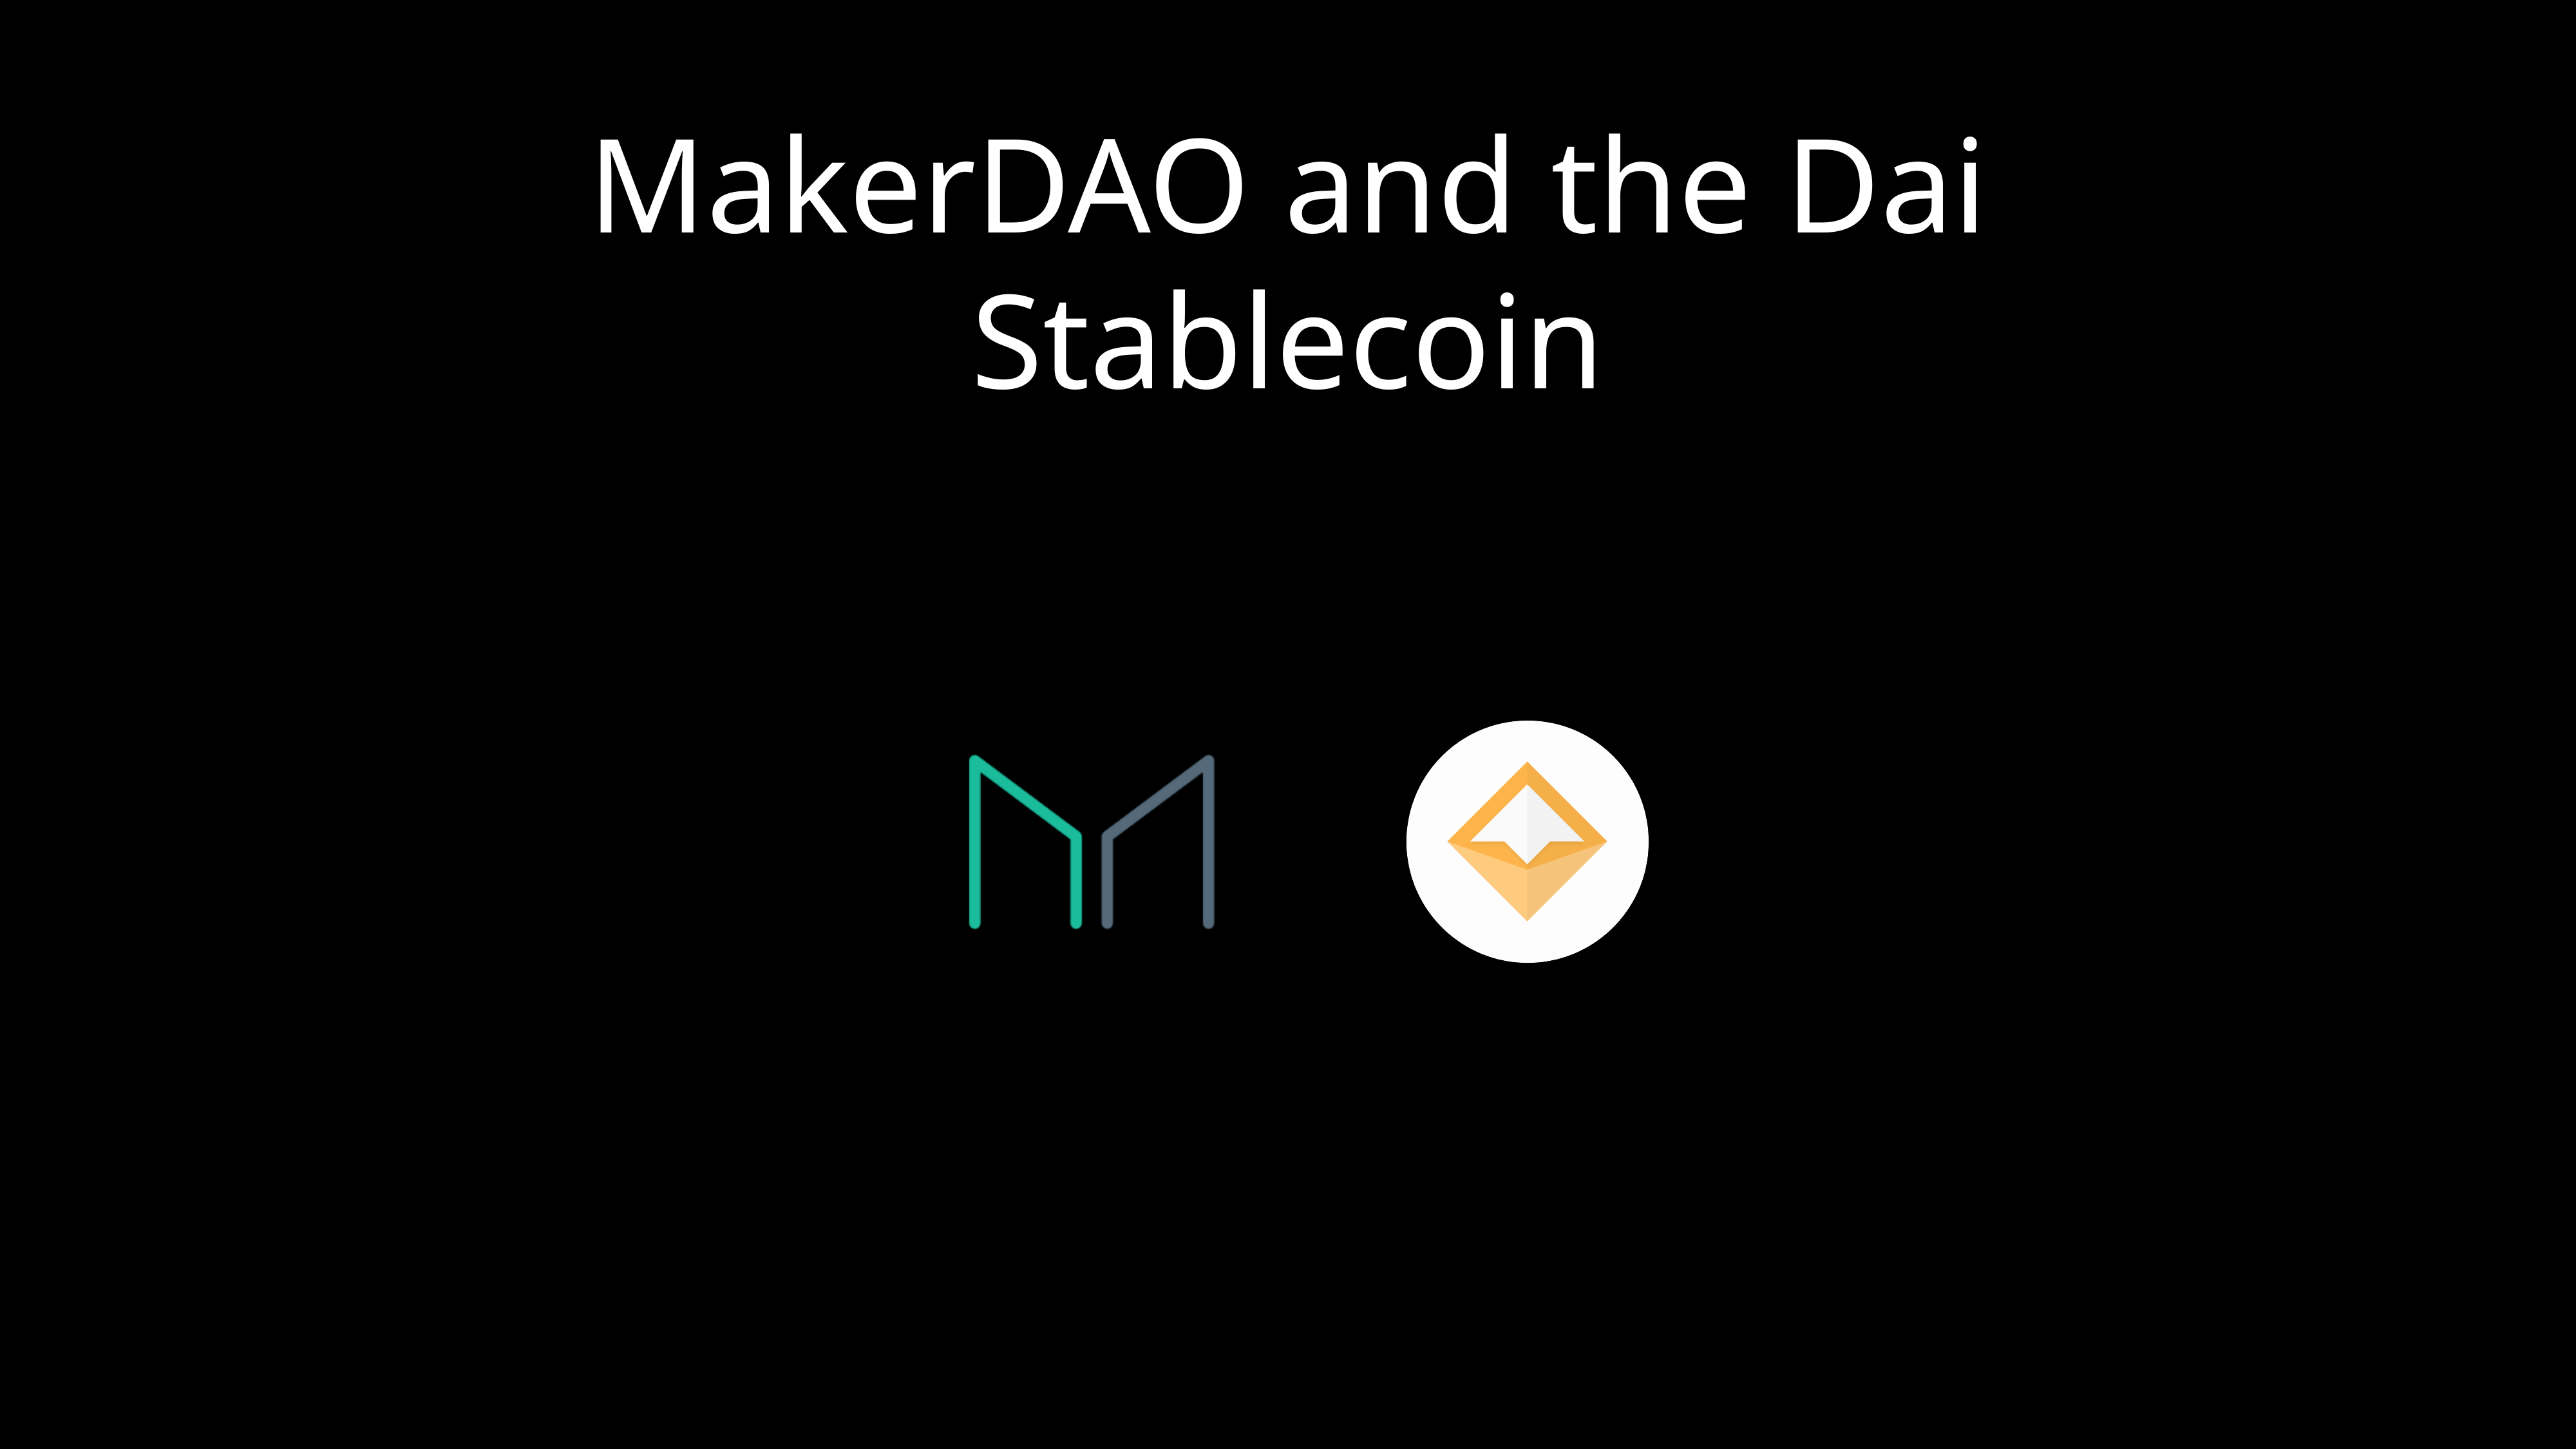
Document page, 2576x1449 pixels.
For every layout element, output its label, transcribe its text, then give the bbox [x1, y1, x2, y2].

title MakerDAO and the Dai Stablecoin [249, 220, 2327, 422]
picture [1399, 713, 1656, 971]
picture [920, 669, 1264, 1014]
